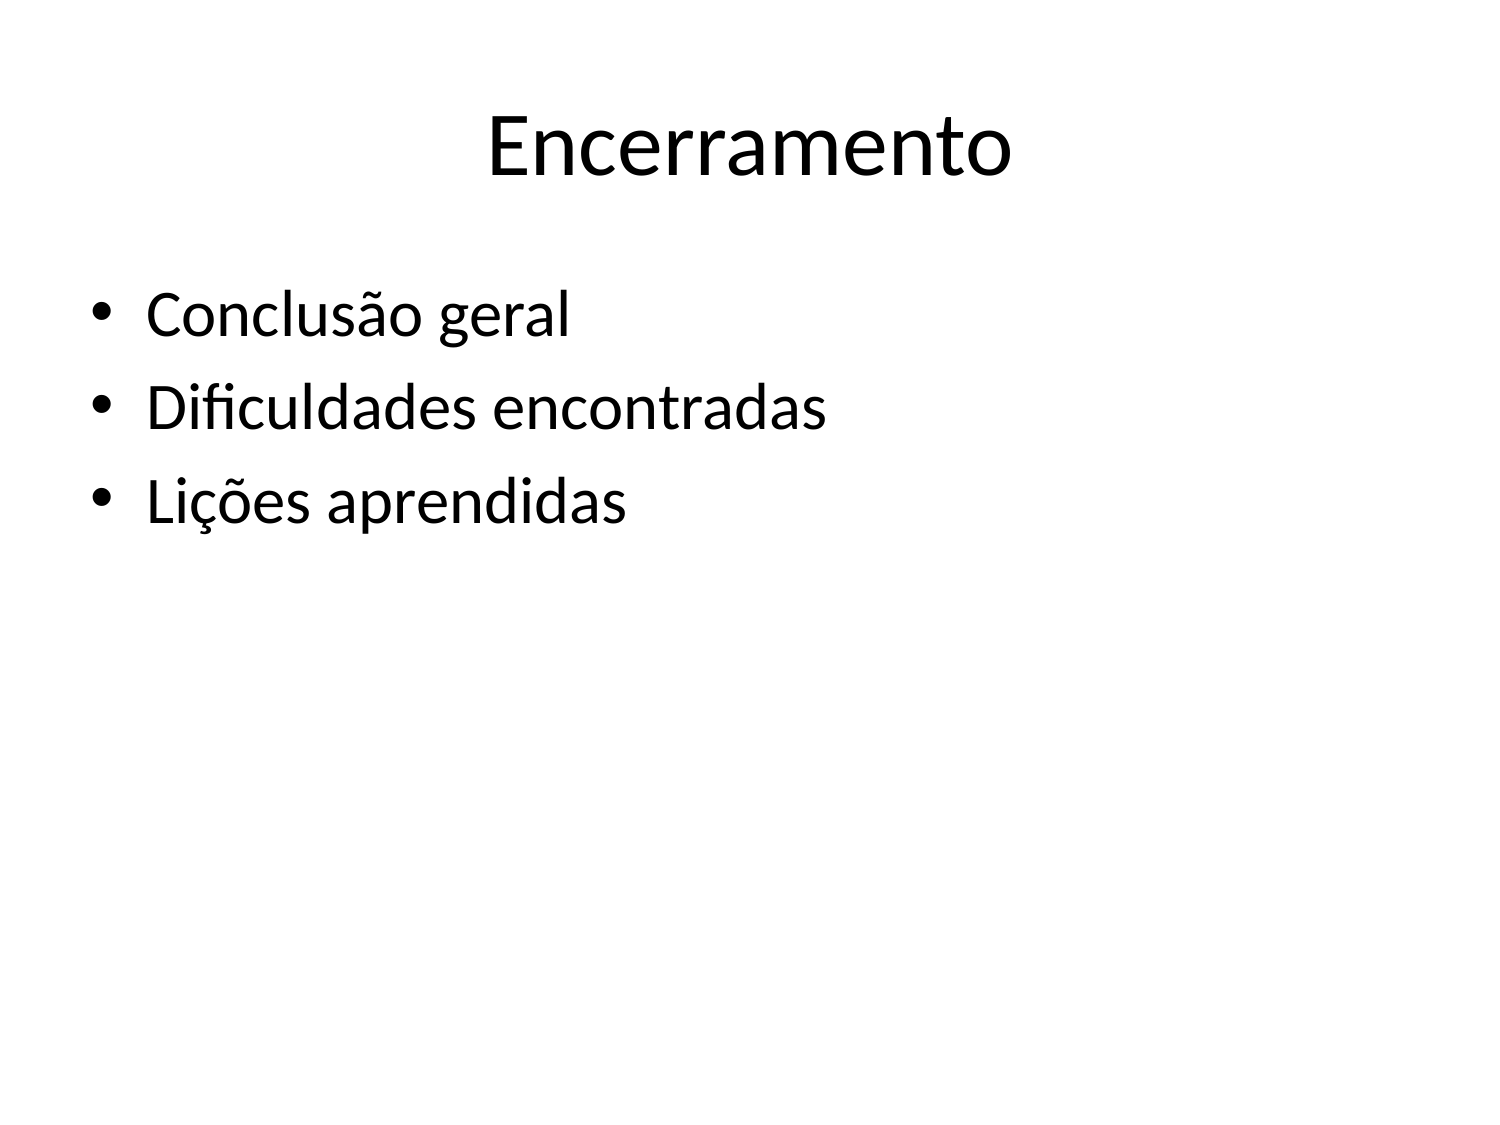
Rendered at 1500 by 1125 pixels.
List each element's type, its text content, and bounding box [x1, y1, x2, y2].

list Conclusão geral Dificuldades encontradas Lições aprendidas [75, 262, 1425, 1005]
title Encerramento [75, 45, 1425, 233]
